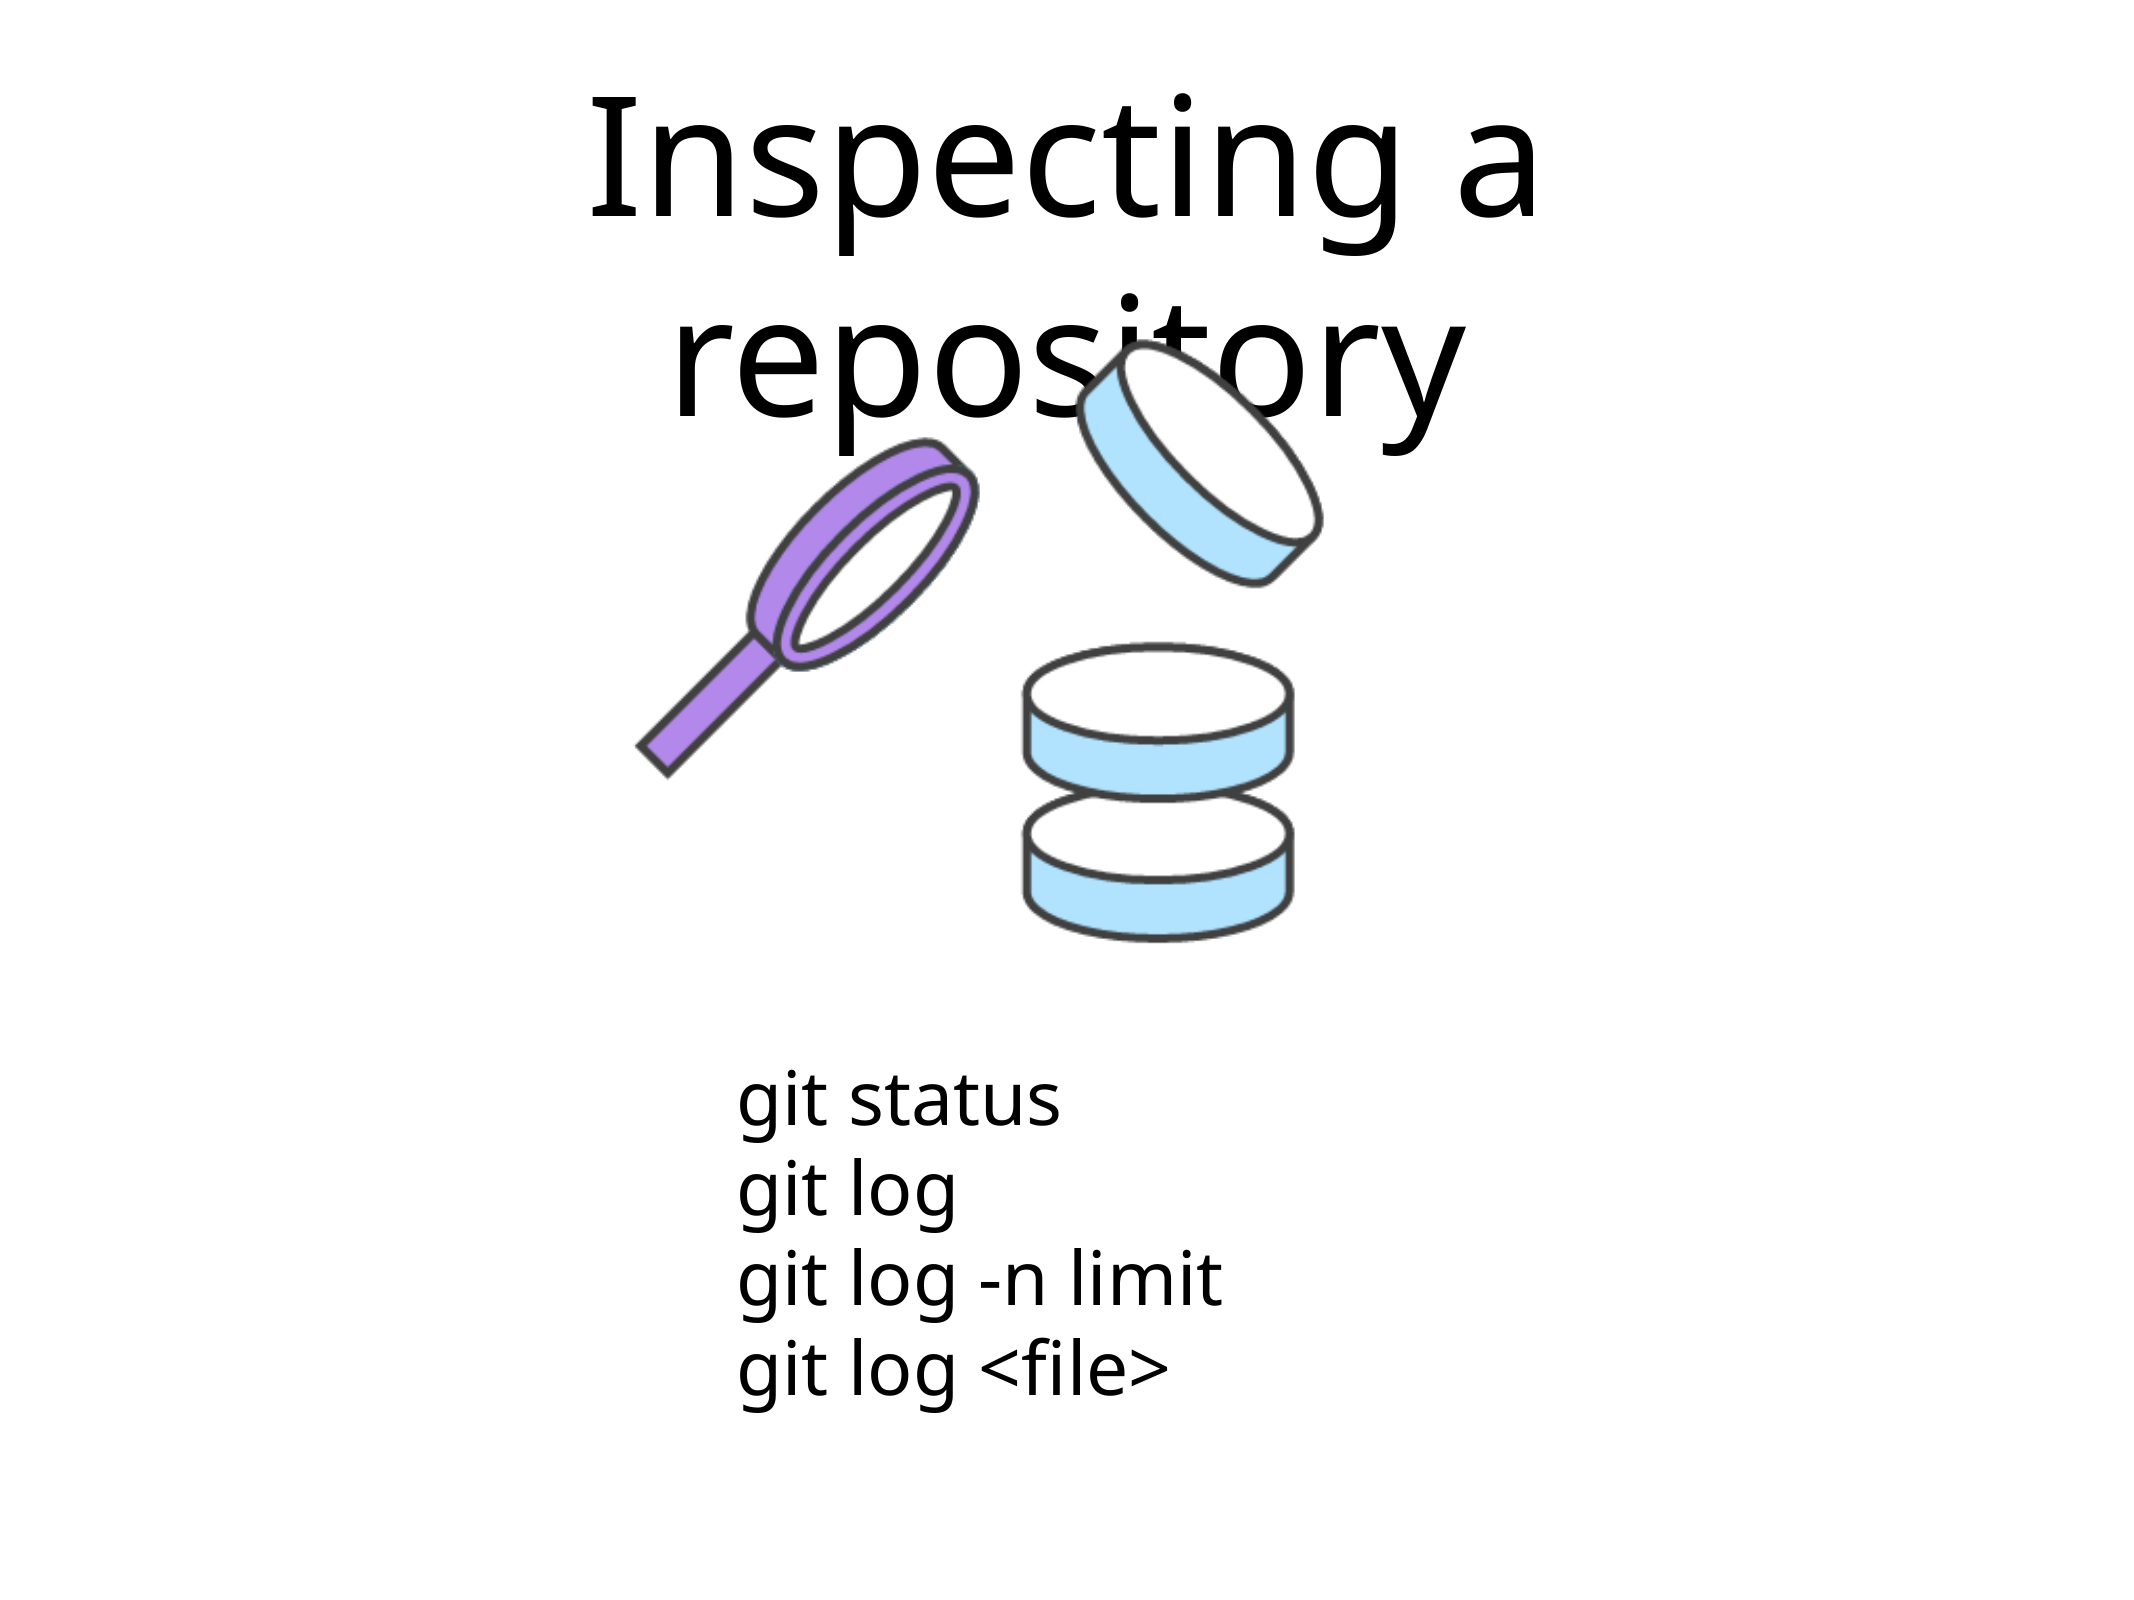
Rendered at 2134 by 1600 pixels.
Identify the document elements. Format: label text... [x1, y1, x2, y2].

title Inspecting a repository [155, 72, 1978, 428]
picture [146, 315, 1814, 962]
text_box git status git log git log -n limit git log <file> [728, 1041, 1233, 1419]
